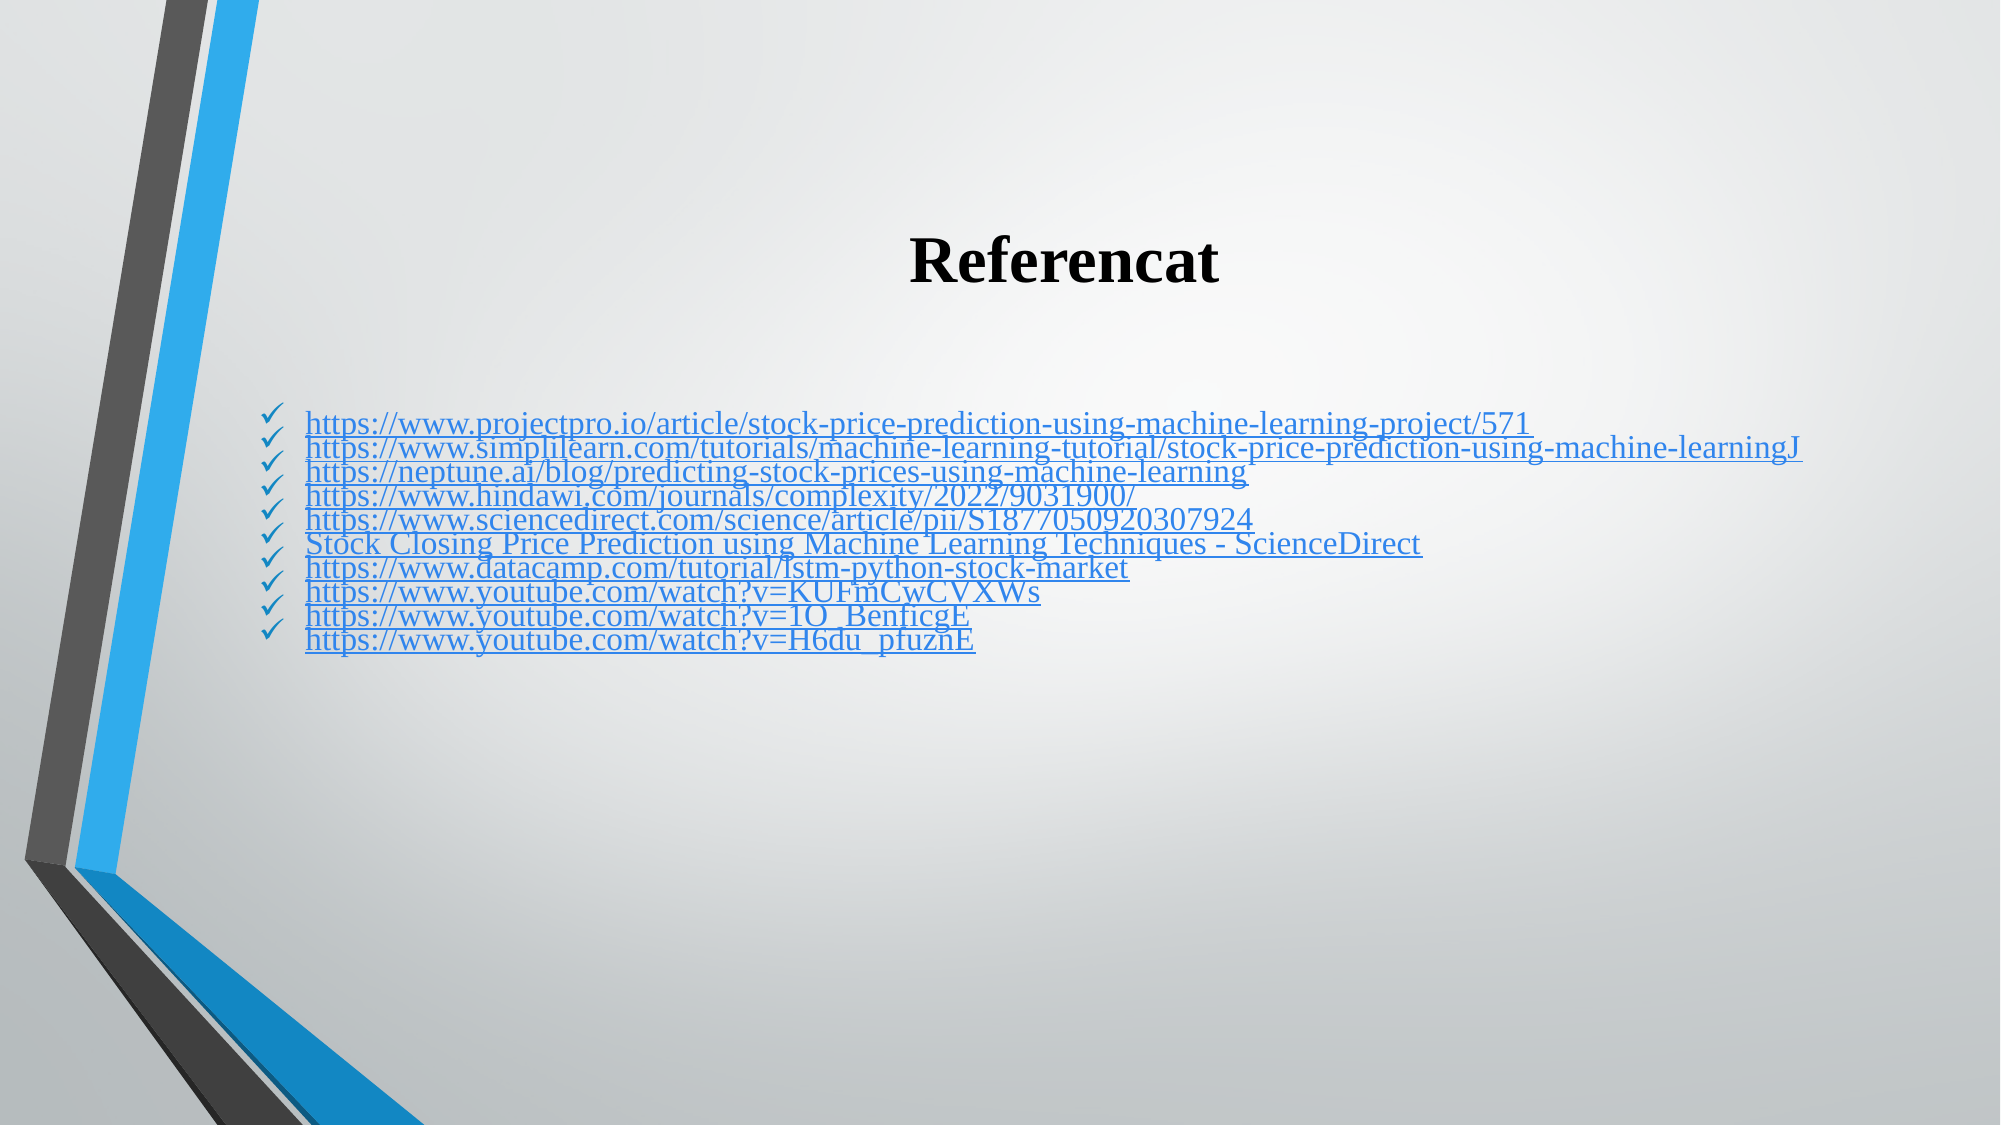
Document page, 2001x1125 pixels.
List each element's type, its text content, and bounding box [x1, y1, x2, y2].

list https://www.projectpro.io/article/stock-price-prediction-using-machine-learning-project/571 https://www.simplilearn.com/tutorials/machine-learning-tutorial/stock-price-prediction-using-machine-learningJ https://neptune.ai/blog/predicting-stock-prices-using-machine-learning https://www.hindawi.com/journals/complexity/2022/9031900/ https://www.sciencedirect.com/science/article/pii/S1877050920307924 Stock Closing Price Prediction using Machine Learning Techniques - ScienceDirect https://www.datacamp.com/tutorial/lstm-python-stock-market https://www.youtube.com/watch?v=KUFmCwCVXWs https://www.youtube.com/watch?v=1O_BenficgE https://www.youtube.com/watch?v=H6du_pfuznE [243, 0, 1887, 1125]
